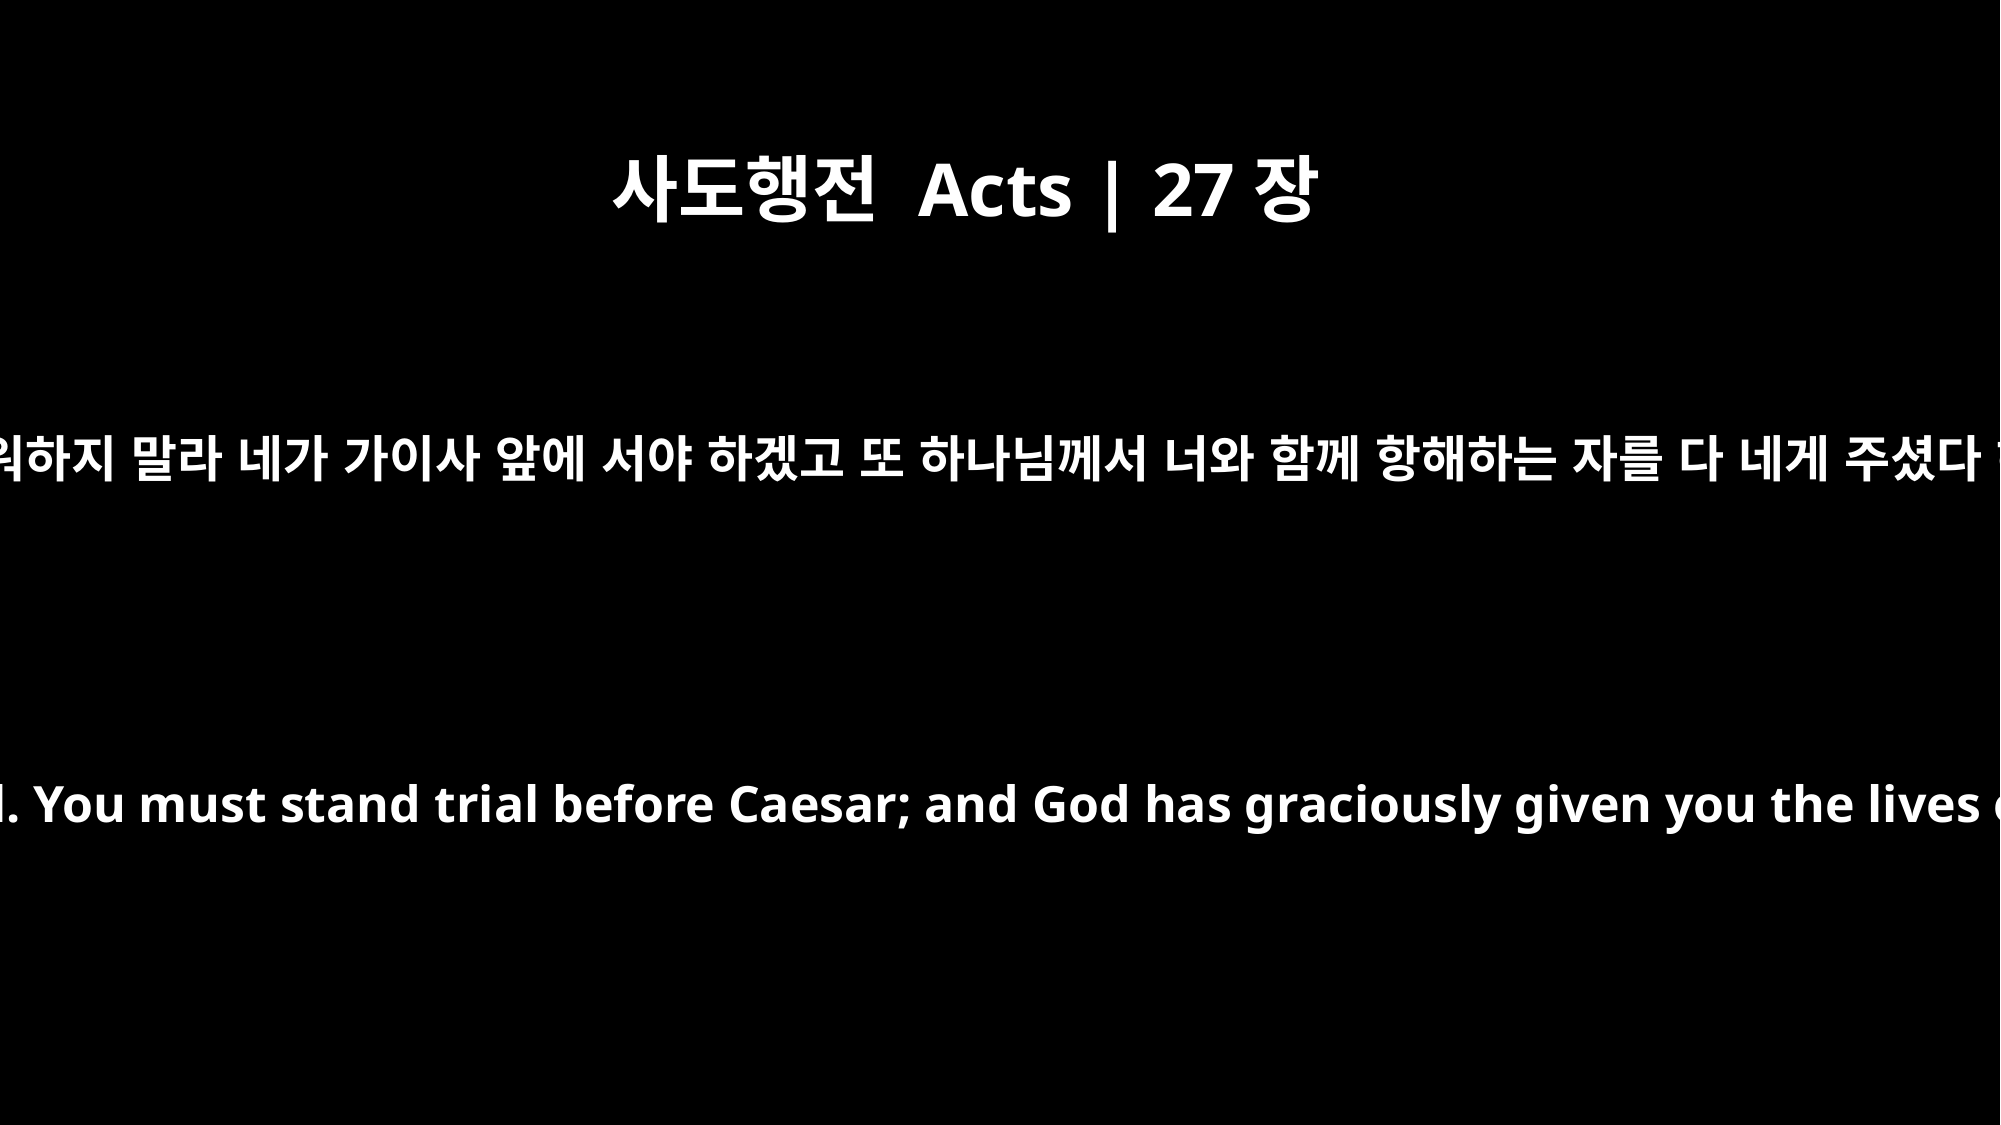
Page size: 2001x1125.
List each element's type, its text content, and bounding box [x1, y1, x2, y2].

text_box 24 바울아 두려워하지 말라 네가 가이사 앞에 서야 하겠고 또 하나님께서 너와 함께 항해하는 자를 다 네게 주셨다 하였으니 [0, 359, 2000, 495]
text_box and said, `Do not be afraid, Paul. You must stand trial before Caesar; and God has graciously given you the lives of all who sail with you.' [0, 764, 2000, 840]
text_box 사도행전 Acts | 27장 [596, 136, 1336, 239]
